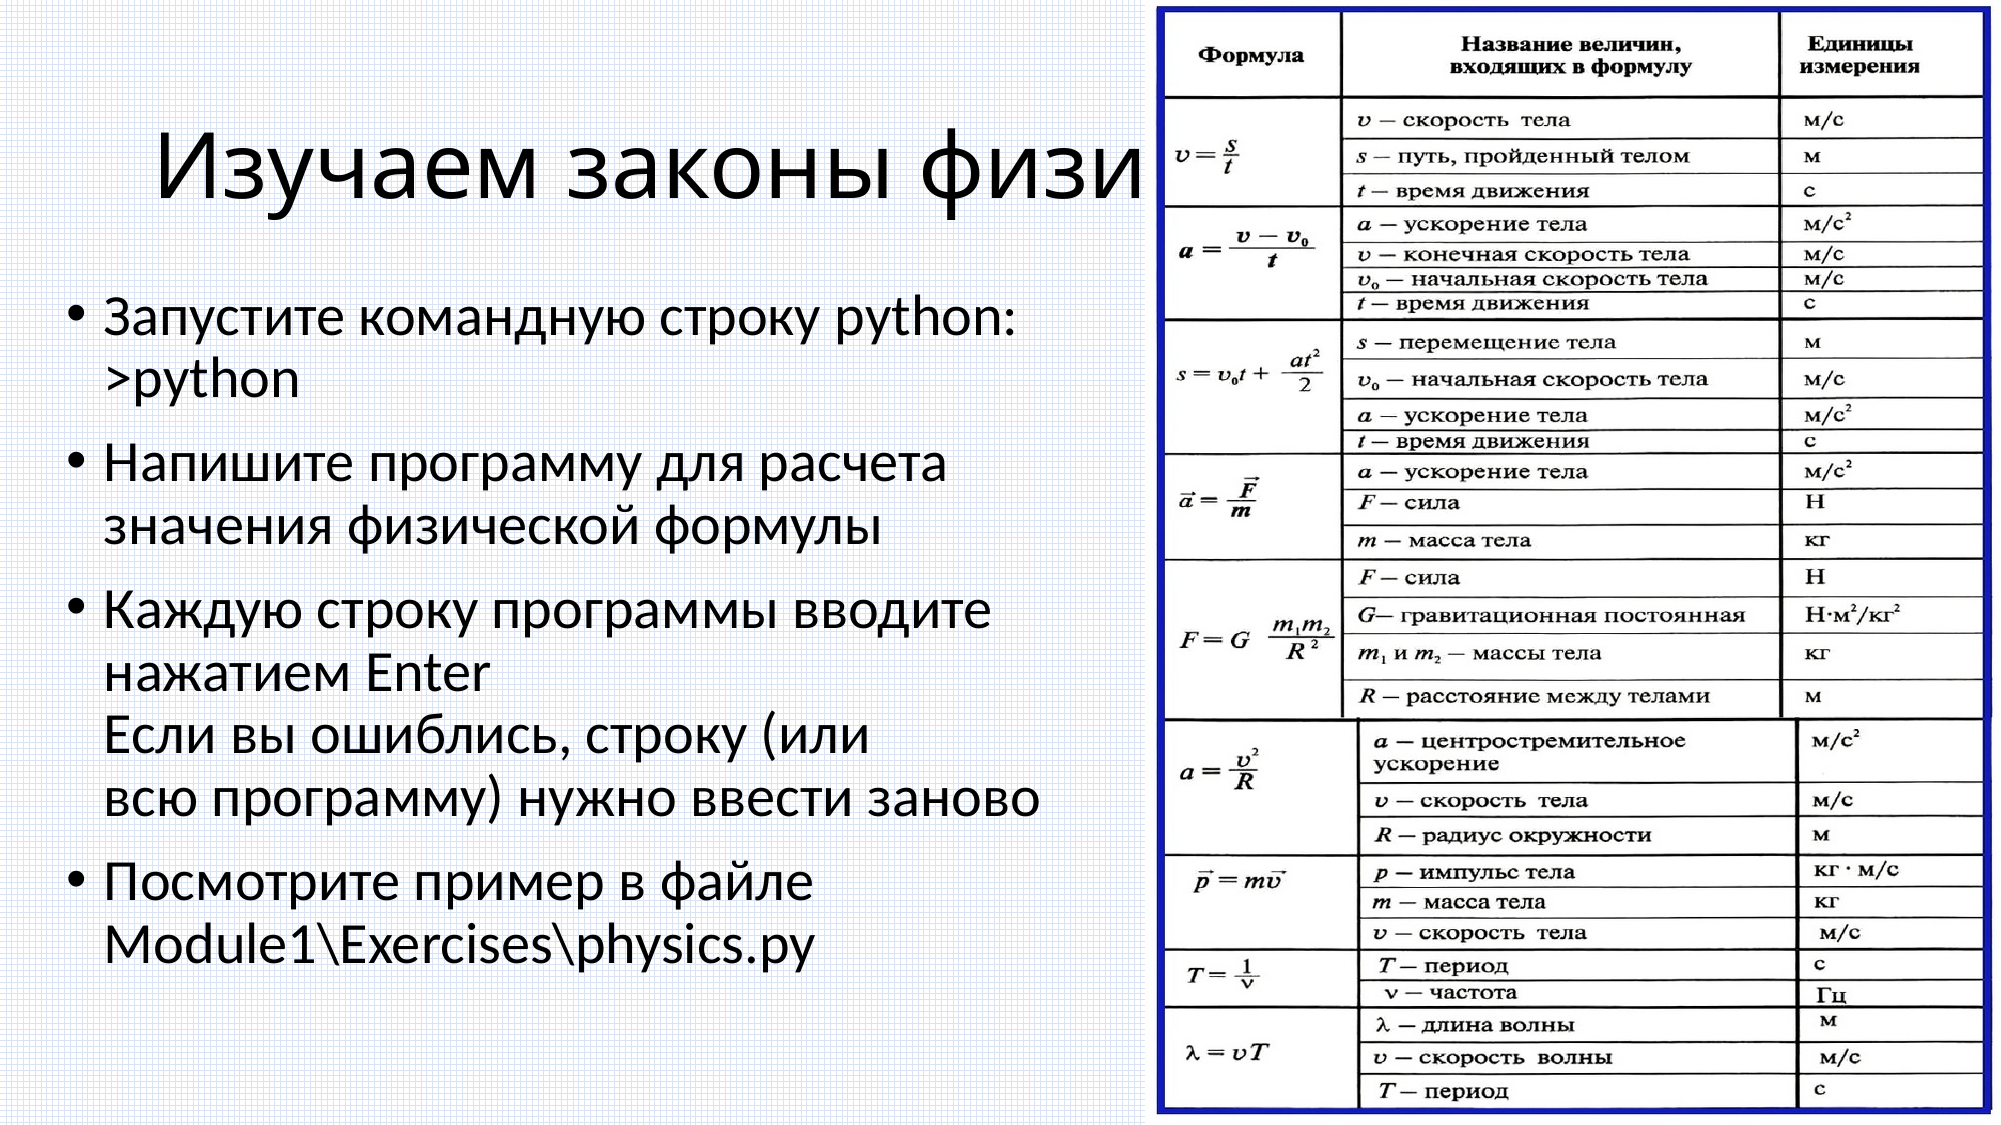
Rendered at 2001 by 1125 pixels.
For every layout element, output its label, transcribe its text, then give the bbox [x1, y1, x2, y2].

title Изучаем законы физики… [137, 59, 1145, 277]
picture [1145, 0, 2000, 1125]
list Запустите командную строку python: >python Напишите программу для расчета значения физической формулы Каждую строку программы вводите нажатием Enter Если вы ошиблись, строку (или всю программу) нужно ввести заново Посмотрите пример в файле Module1\Exercises\physics.py [51, 277, 1145, 992]
